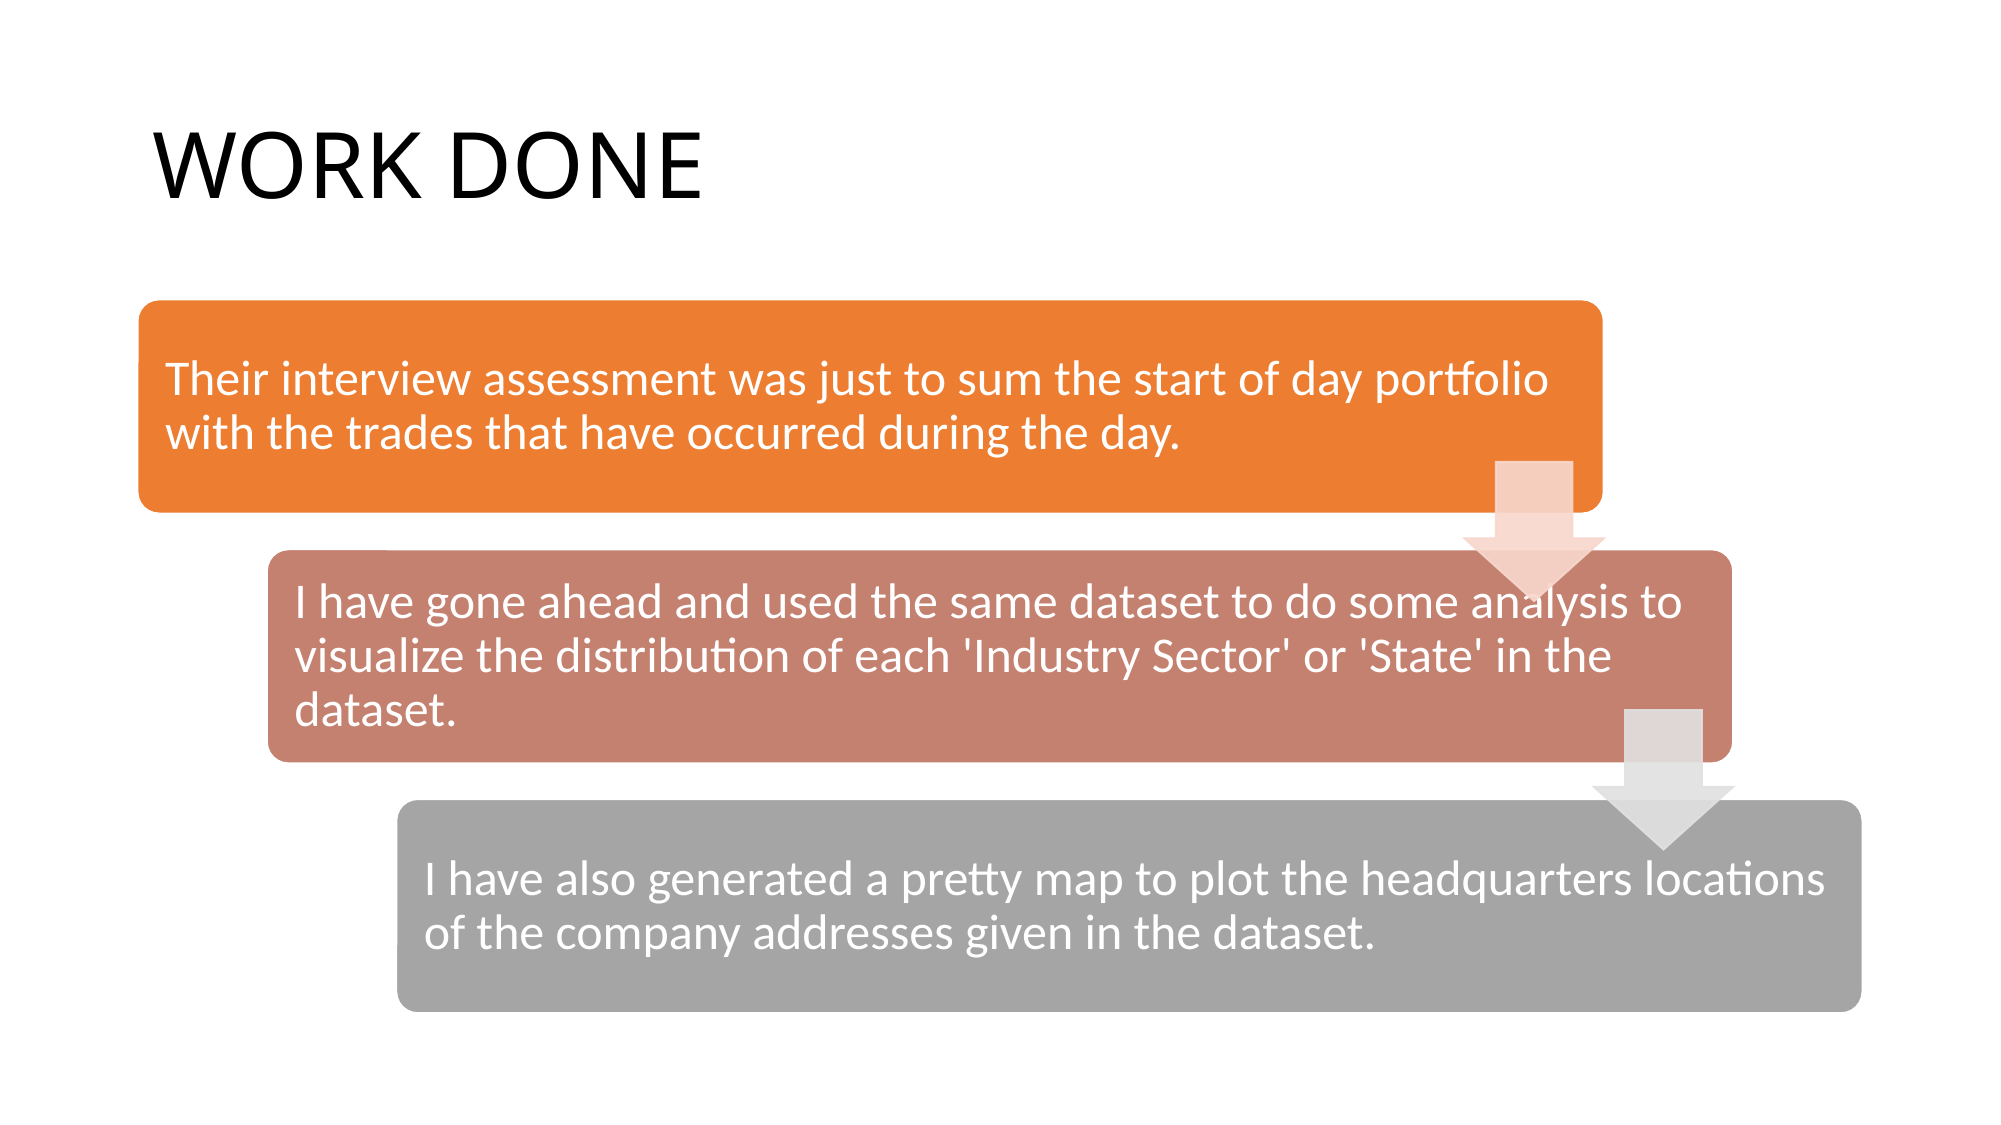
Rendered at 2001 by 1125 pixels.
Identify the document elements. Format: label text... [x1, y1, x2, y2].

title WORK DONE [137, 59, 1863, 278]
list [137, 299, 1863, 1014]
